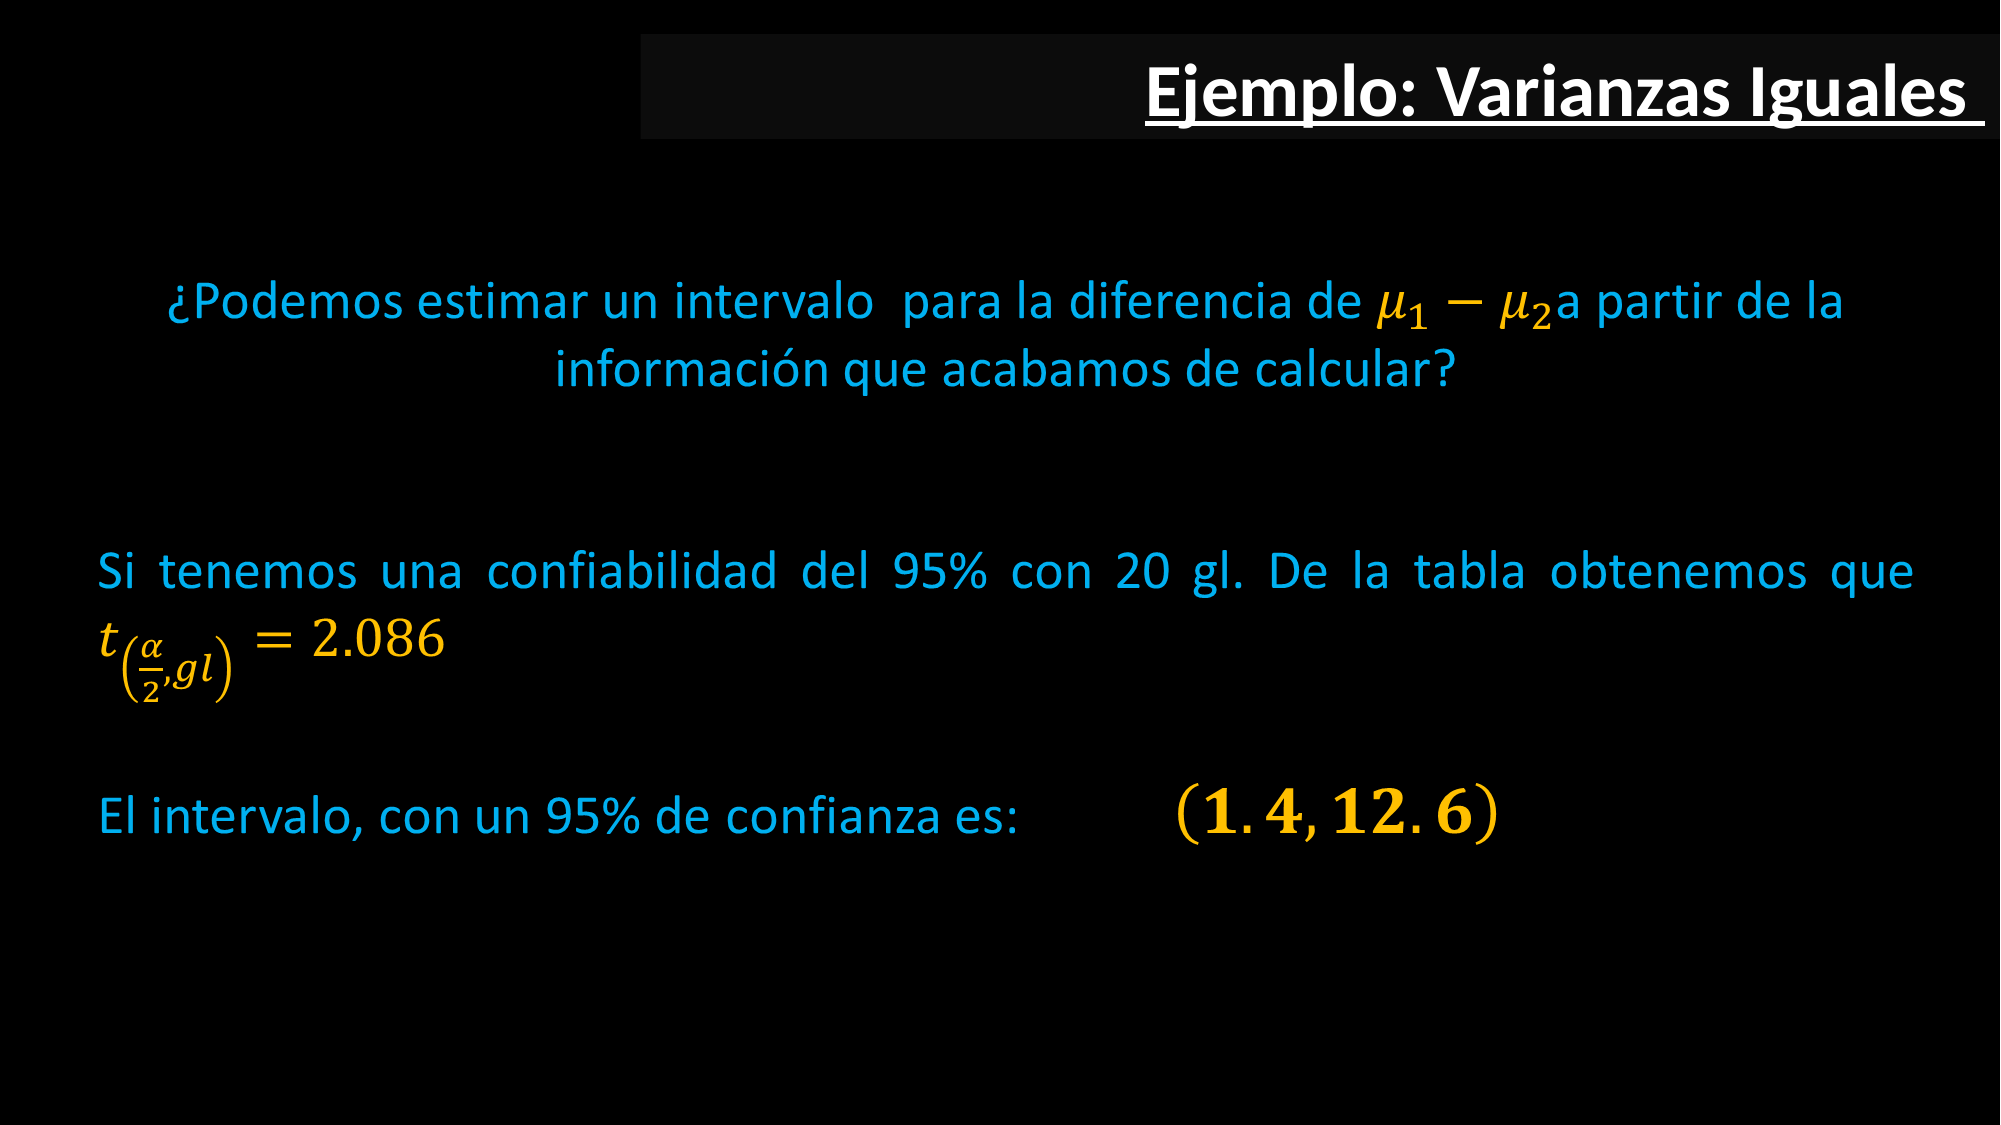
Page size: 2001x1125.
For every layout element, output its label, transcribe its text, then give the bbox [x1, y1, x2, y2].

text_box Ejemplo: Varianzas Iguales [640, 34, 2000, 139]
text_box [82, 190, 1930, 933]
